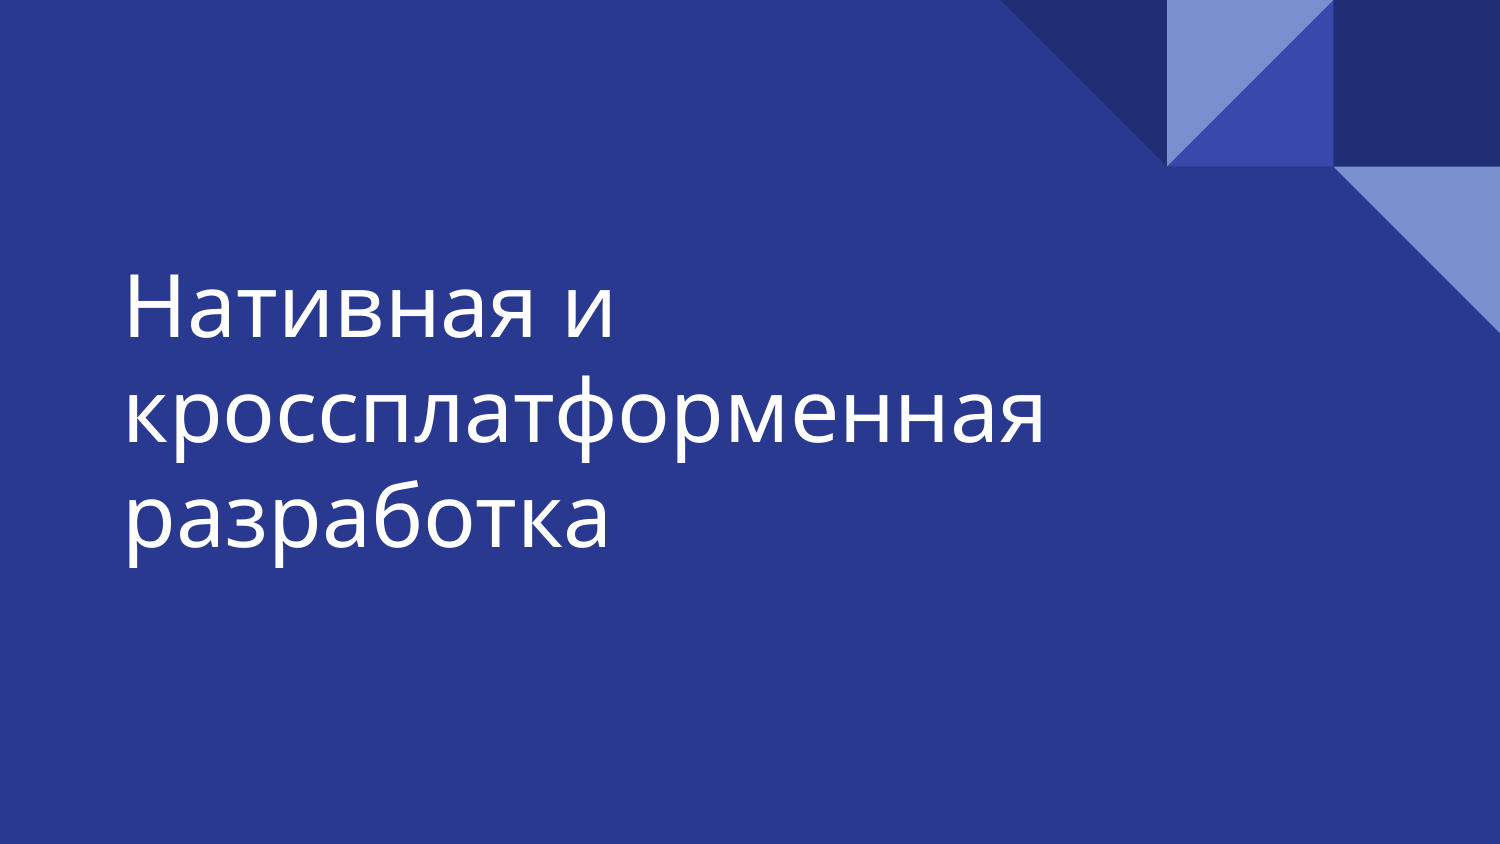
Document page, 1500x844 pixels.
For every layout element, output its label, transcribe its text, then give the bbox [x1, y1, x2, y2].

title Нативная и кроссплатформенная разработка [108, 251, 1457, 580]
